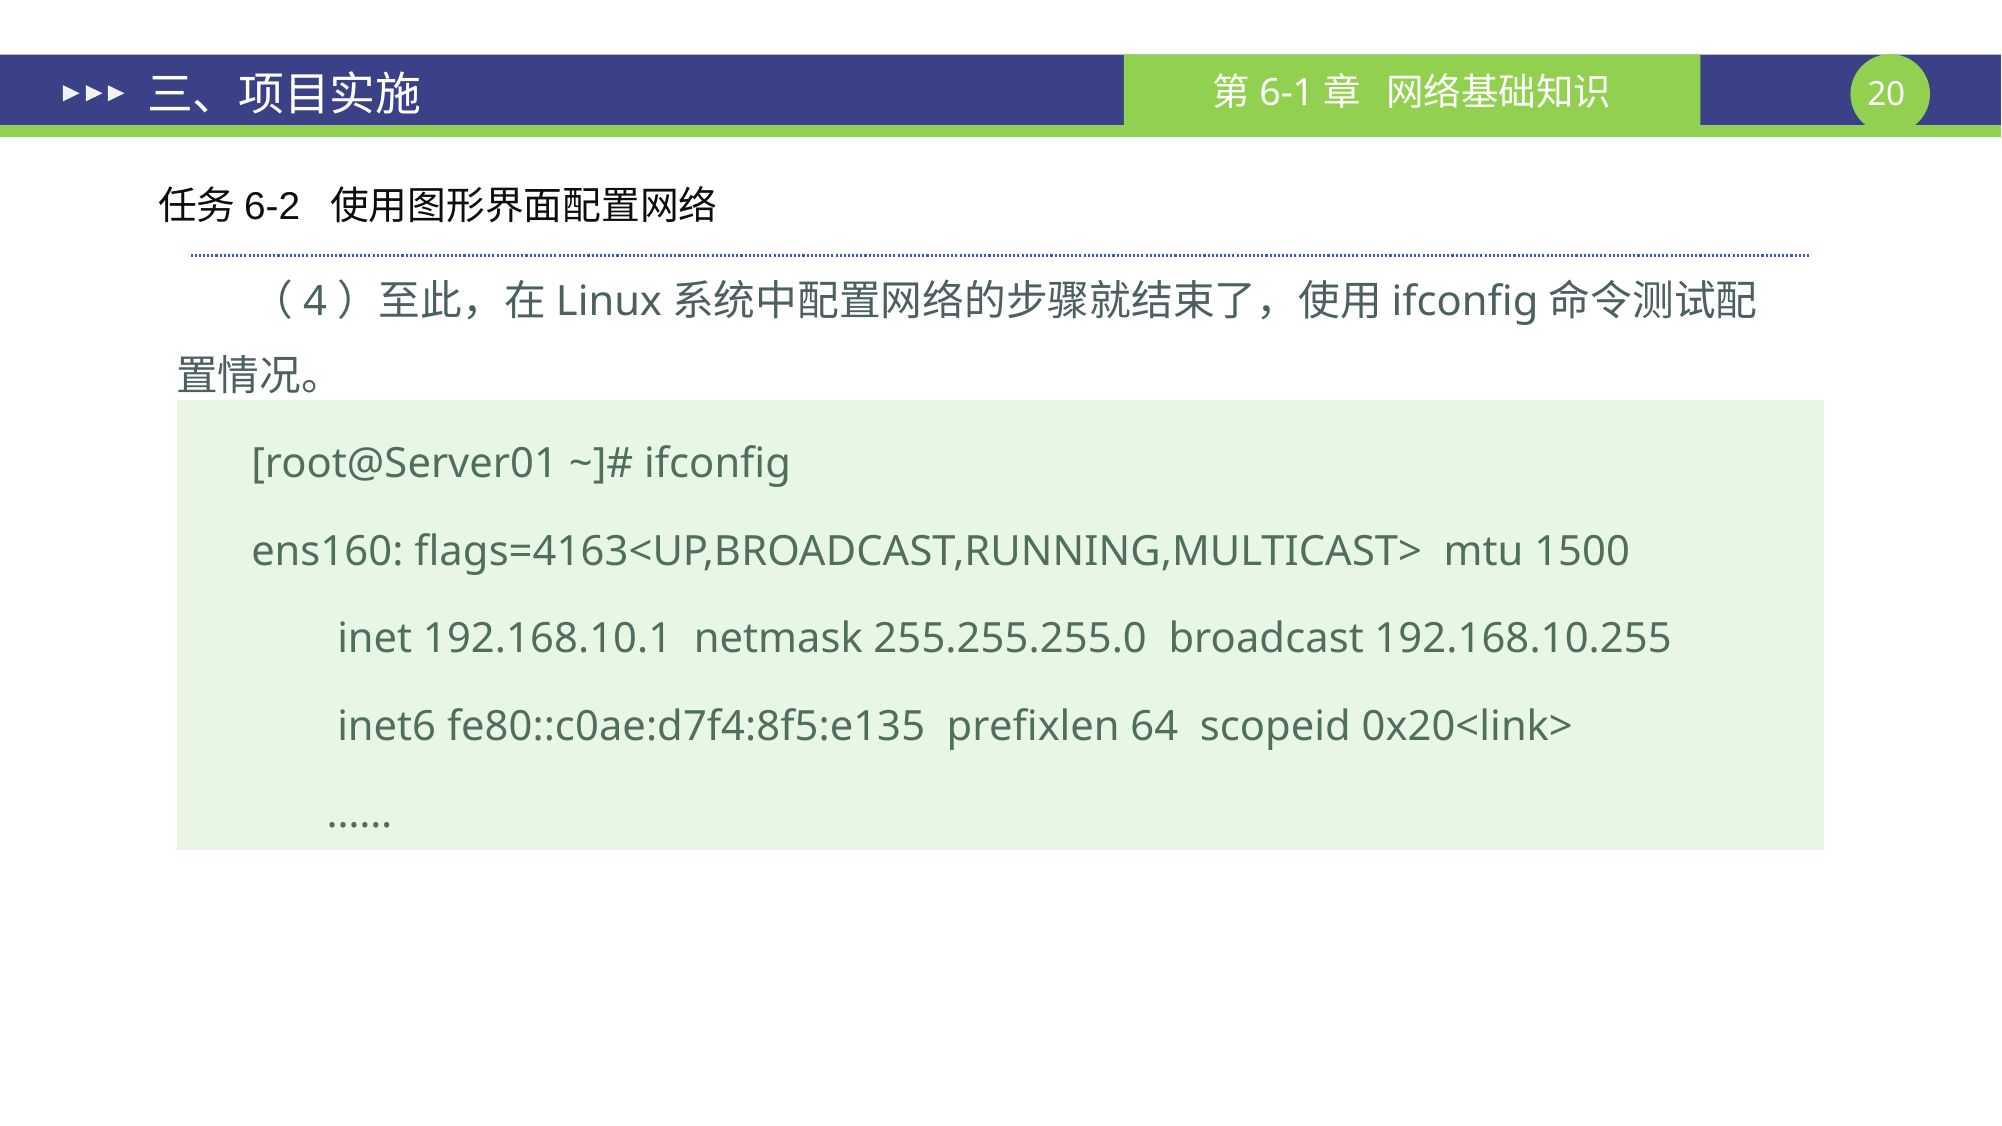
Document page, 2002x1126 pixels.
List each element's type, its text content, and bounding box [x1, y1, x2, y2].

title 三、项目实施 [127, 59, 1207, 126]
picture [177, 399, 1824, 850]
list 任务6-2 使用图形界面配置网络 [138, 161, 1901, 238]
text_box （4）至此，在Linux系统中配置网络的步骤就结束了，使用ifconfig命令测试配置情况。 [root@Server01 ~]# ifconfig ens160: flags=4163<UP,BROADCAST,RUNNING,MULTICAST> mtu 1500 inet 192.168.10.1 netmask 255.255.255.0 broadcast 192.168.10.255 inet6 fe80::c0ae:d7f4:8f5:e135 prefixlen 64 scopeid 0x20<link> …… [161, 241, 1784, 844]
